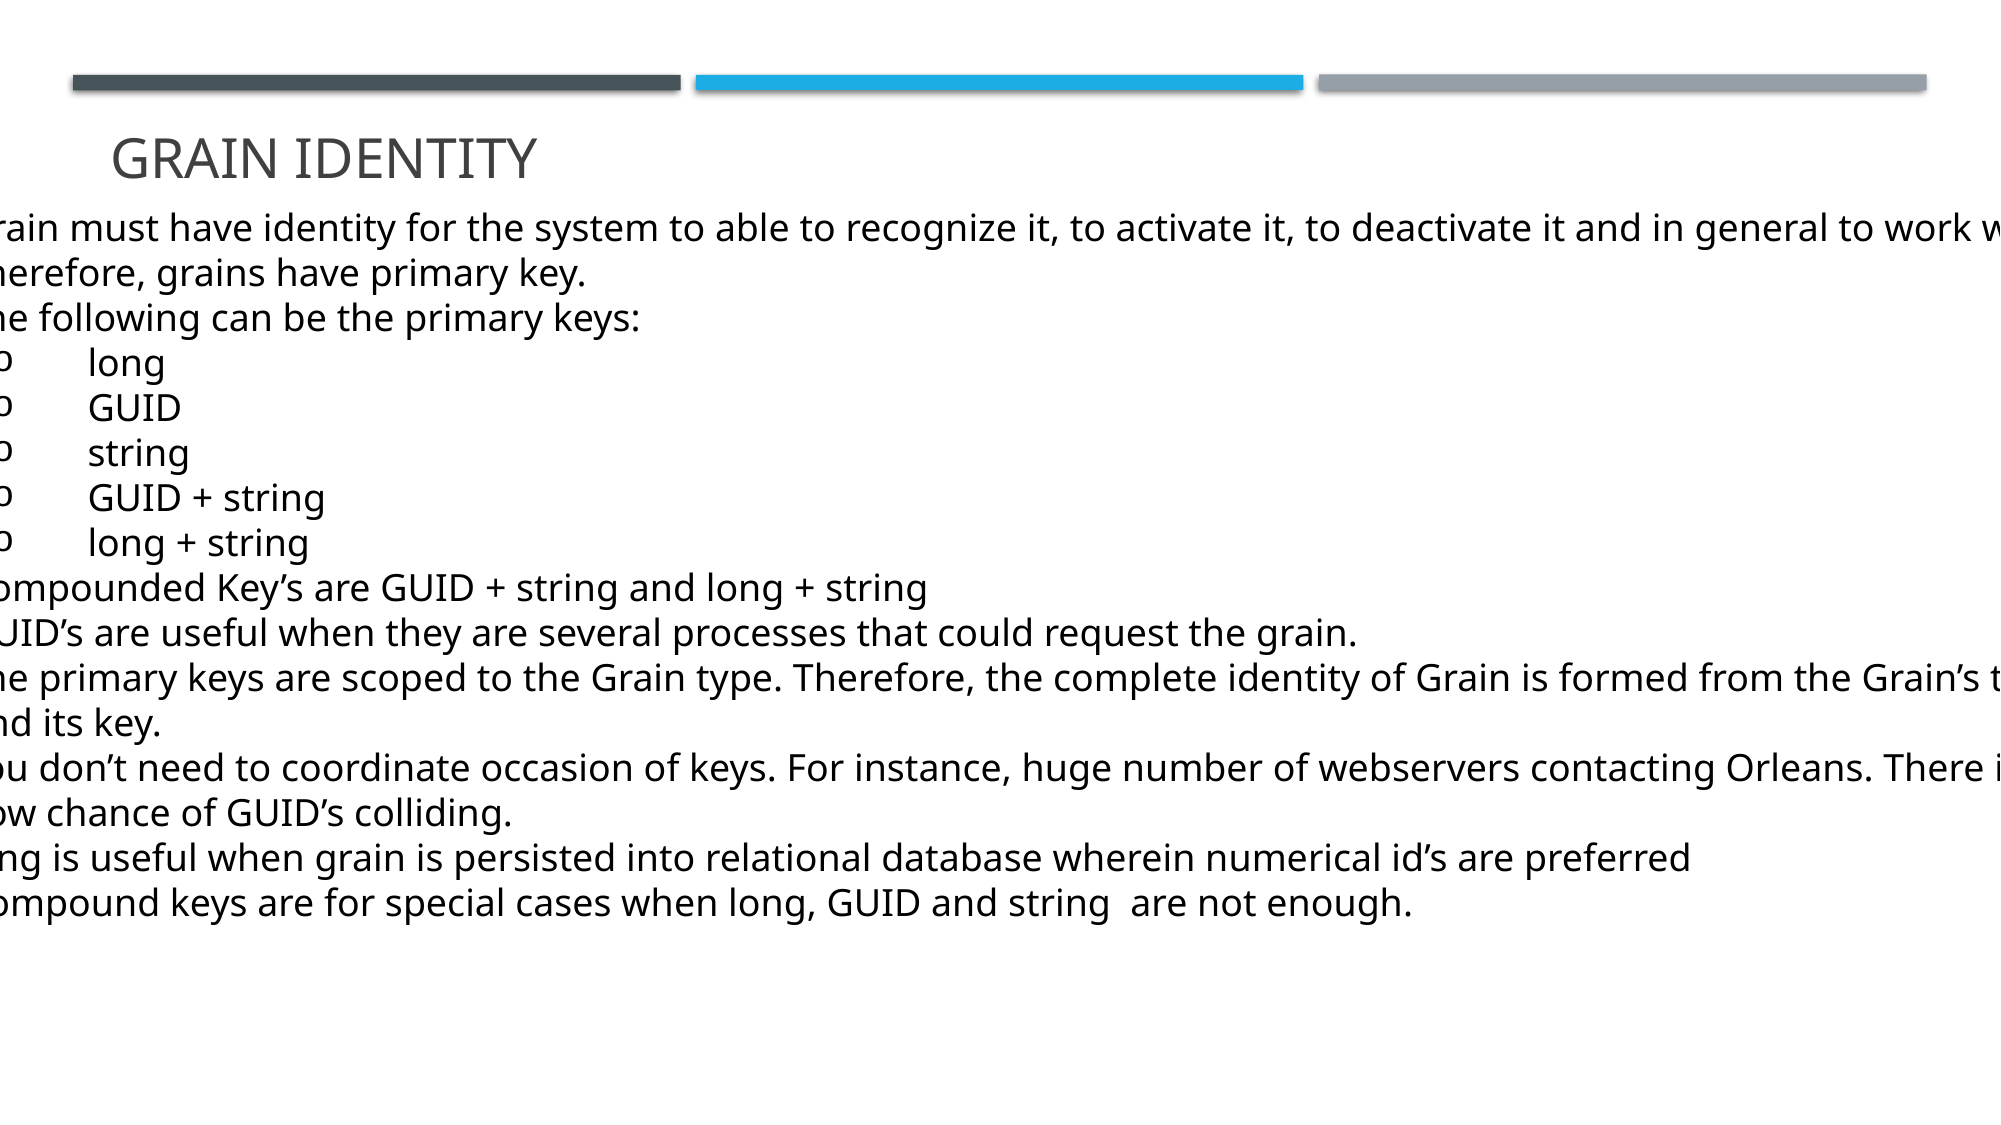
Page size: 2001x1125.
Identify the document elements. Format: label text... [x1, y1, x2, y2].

text_box Grain must have identity for the system to able to recognize it, to activate it, to deactivate it and in general to work with it. Therefore, grains have primary key. The following can be the primary keys: long GUID string GUID + string long + string Compounded Key’s are GUID + string and long + string GUID’s are useful when they are several processes that could request the grain. The primary keys are scoped to the Grain type. Therefore, the complete identity of Grain is formed from the Grain’s type and its key. You don’t need to coordinate occasion of keys. For instance, huge number of webservers contacting Orleans. There is very low chance of GUID’s colliding. long is useful when grain is persisted into relational database wherein numerical id’s are preferred Compound keys are for special cases when long, GUID and string are not enough. [0, 196, 2000, 977]
title Grain IDENTITY [95, 115, 1905, 196]
